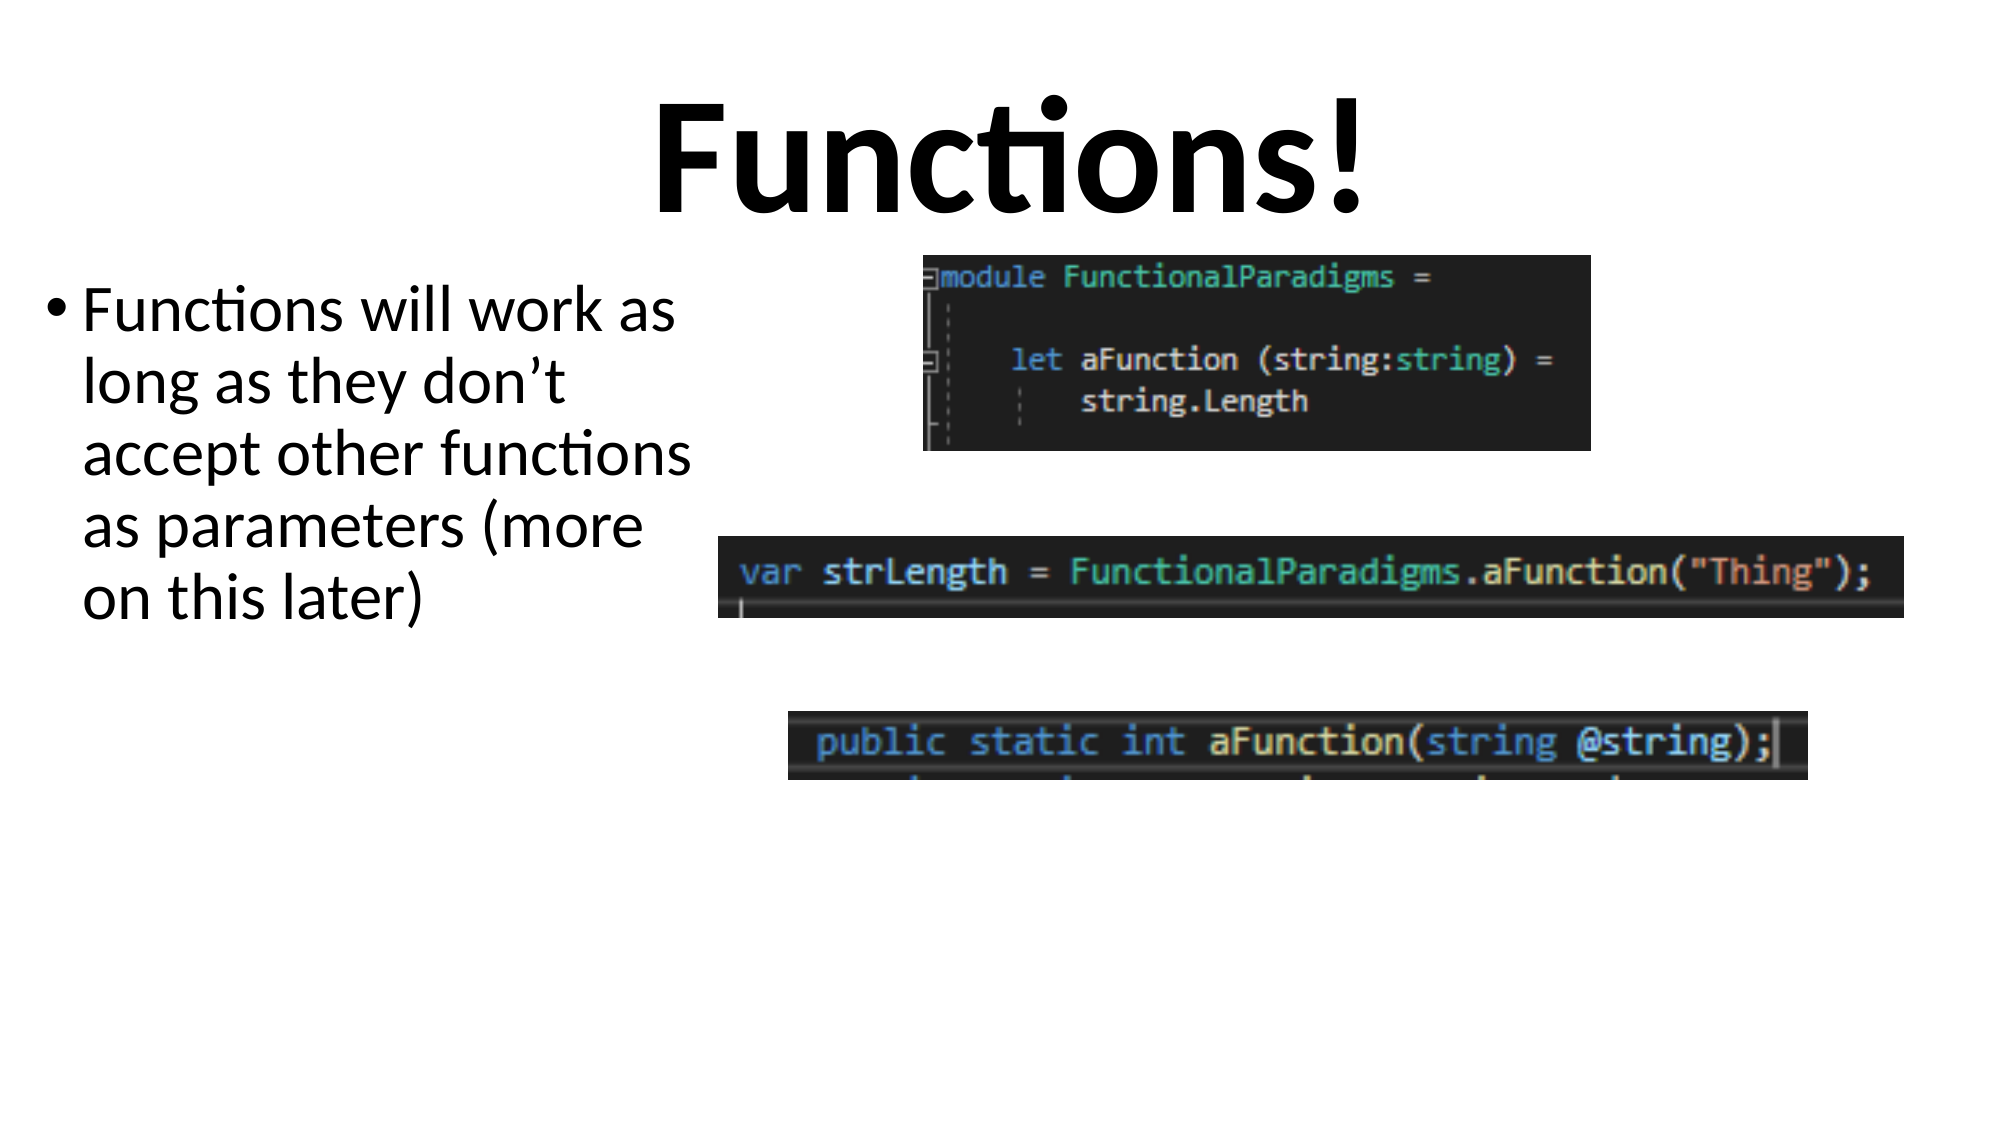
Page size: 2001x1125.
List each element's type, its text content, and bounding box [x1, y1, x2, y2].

list Functions will work as long as they don’t accept other functions as parameters (more on this later) [0, 266, 721, 858]
picture [923, 255, 1591, 451]
picture [788, 711, 1808, 780]
text_box Functions! [636, 38, 1390, 253]
picture [718, 536, 1904, 618]
